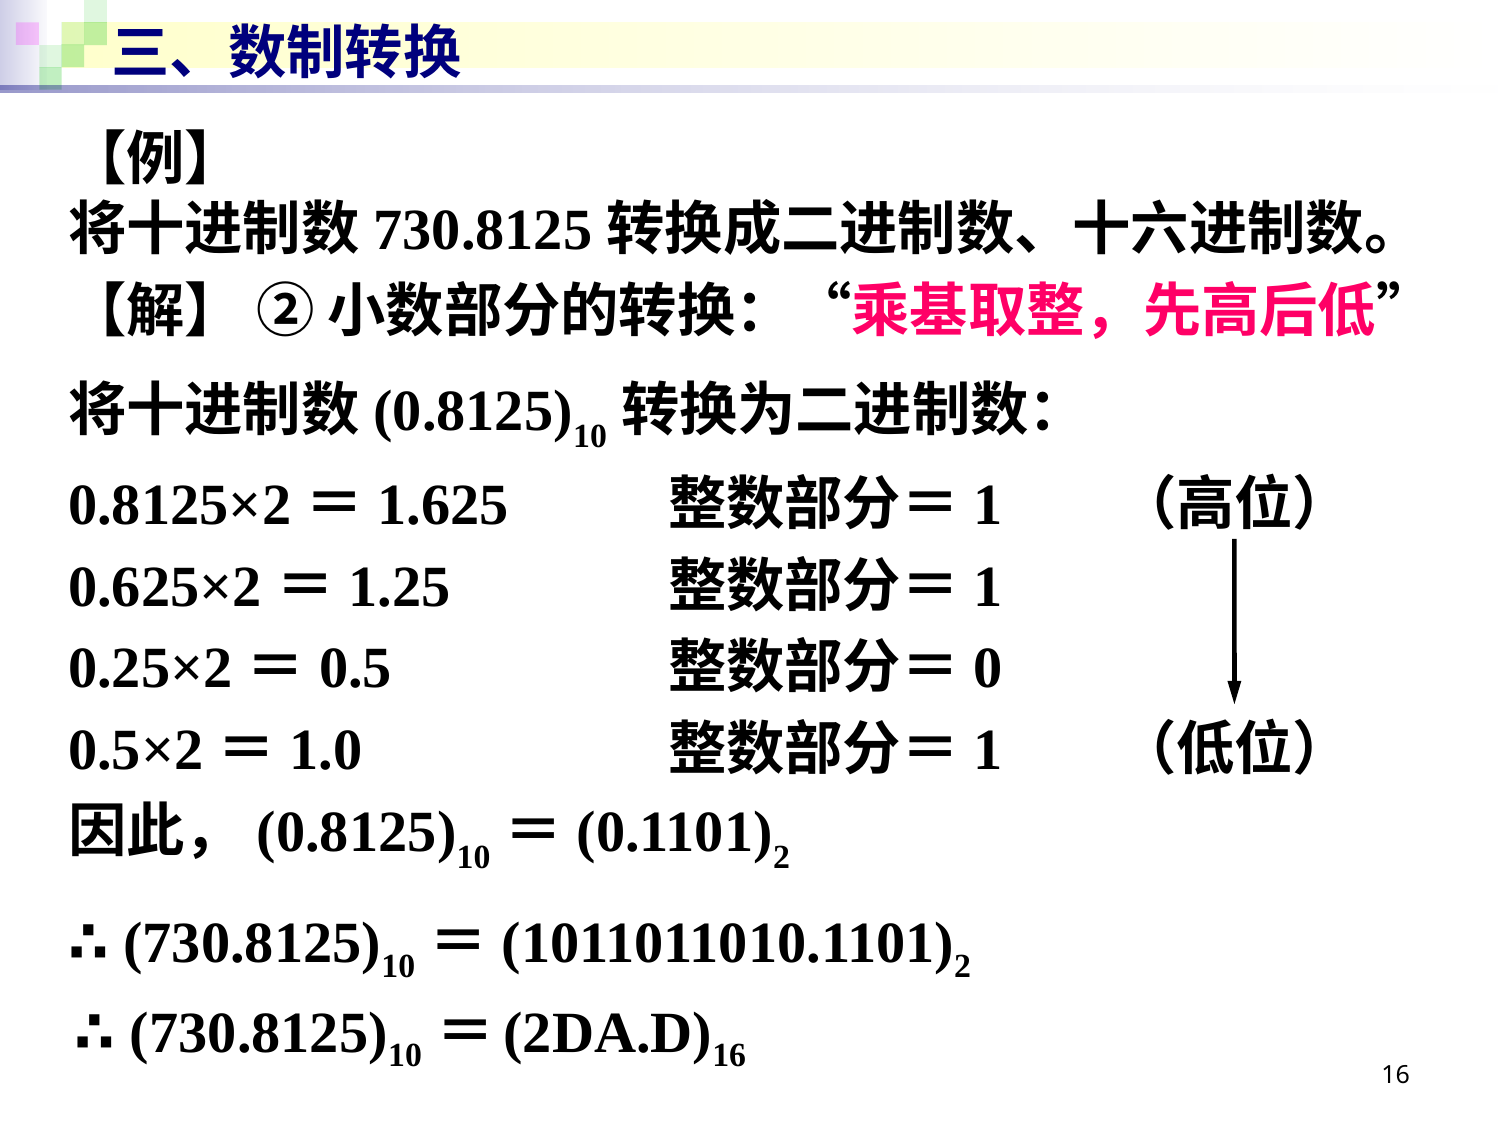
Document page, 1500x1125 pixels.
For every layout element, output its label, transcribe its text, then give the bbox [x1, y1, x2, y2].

list 【例】 将十进制数730.8125转换成二进制数、十六进制数。 【解】 ② 小数部分的转换：“乘基取整，先高后低” 将十进制数(0.8125)10转换为二进制数： 0.8125×2＝1.625 整数部分＝1 （高位） 0.625×2＝1.25 整数部分＝1 0.25×2＝0.5 整数部分＝0 0.5×2＝1.0 整数部分＝1 （低位） 因此，(0.8125)10＝(0.1101)2 ∴ (730.8125)10＝(1011011010.1101)2 [52, 113, 1460, 1000]
text_box [1228, 538, 1241, 705]
title 三、数制转换 [96, 6, 1448, 94]
text_box (2DA.D)16 [488, 986, 762, 1081]
slide_number 16 [1074, 1024, 1426, 1101]
text_box ∴ (730.8125)10＝ [60, 986, 488, 1081]
